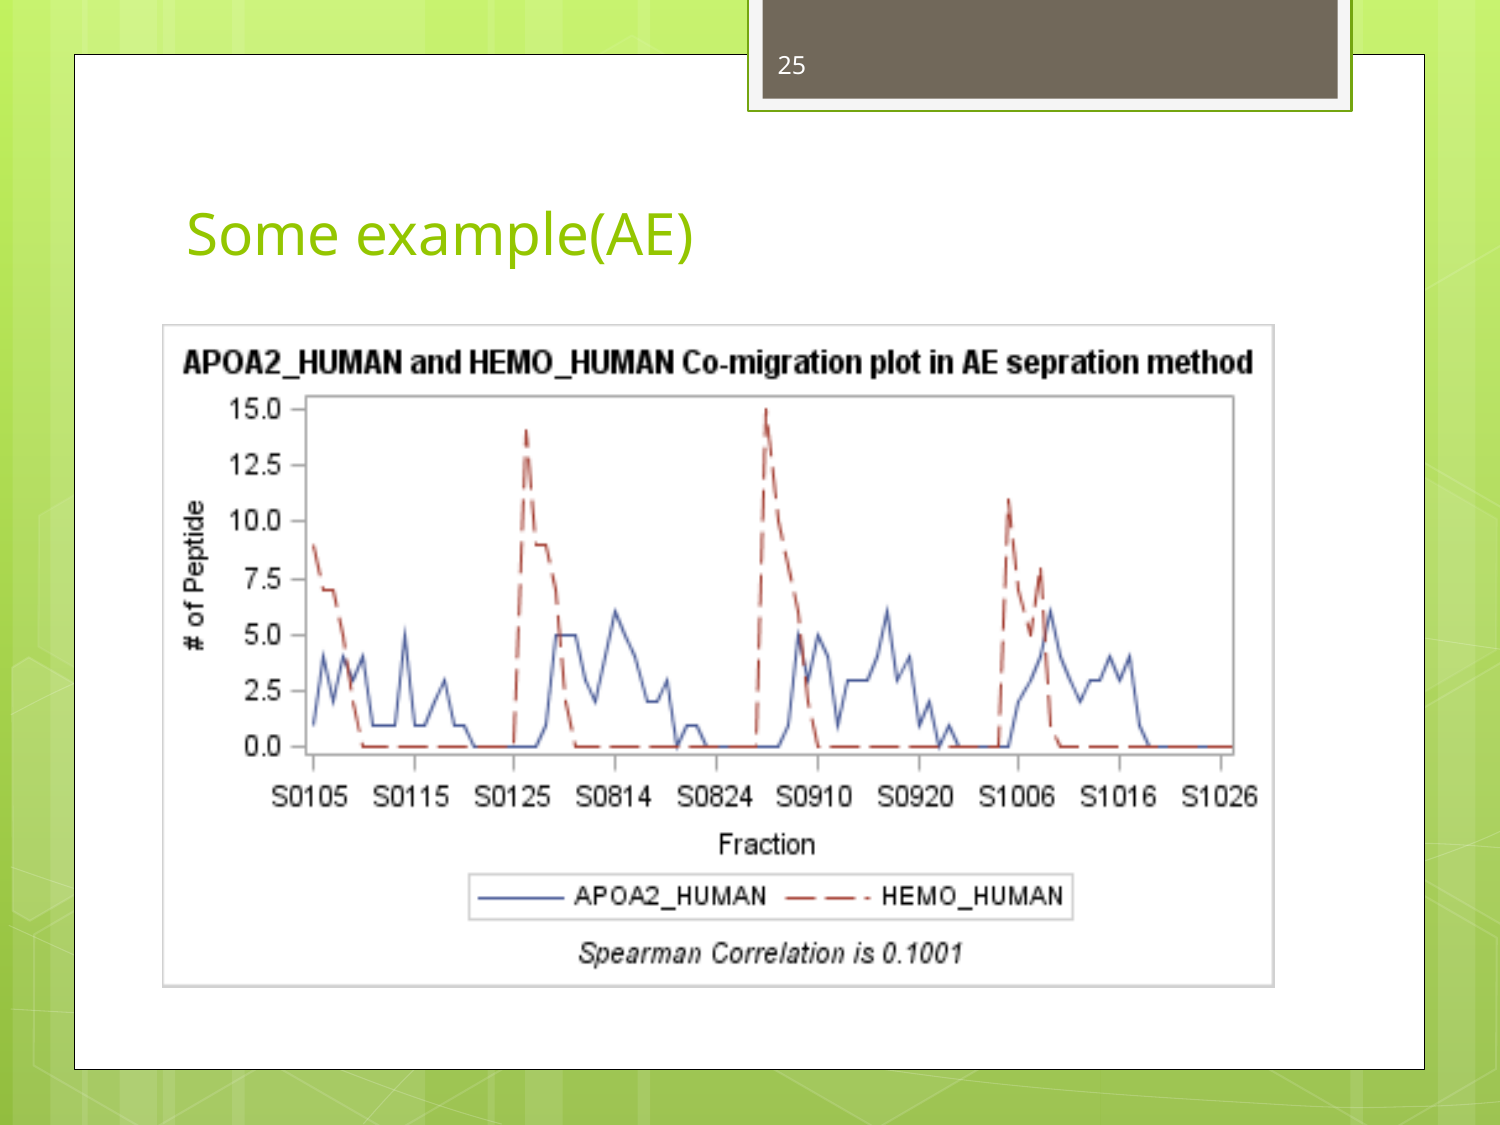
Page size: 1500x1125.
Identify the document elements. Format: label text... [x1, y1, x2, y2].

title Some example(AE) [171, 168, 1324, 275]
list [162, 324, 1276, 988]
slide_number 25 [762, 36, 982, 97]
